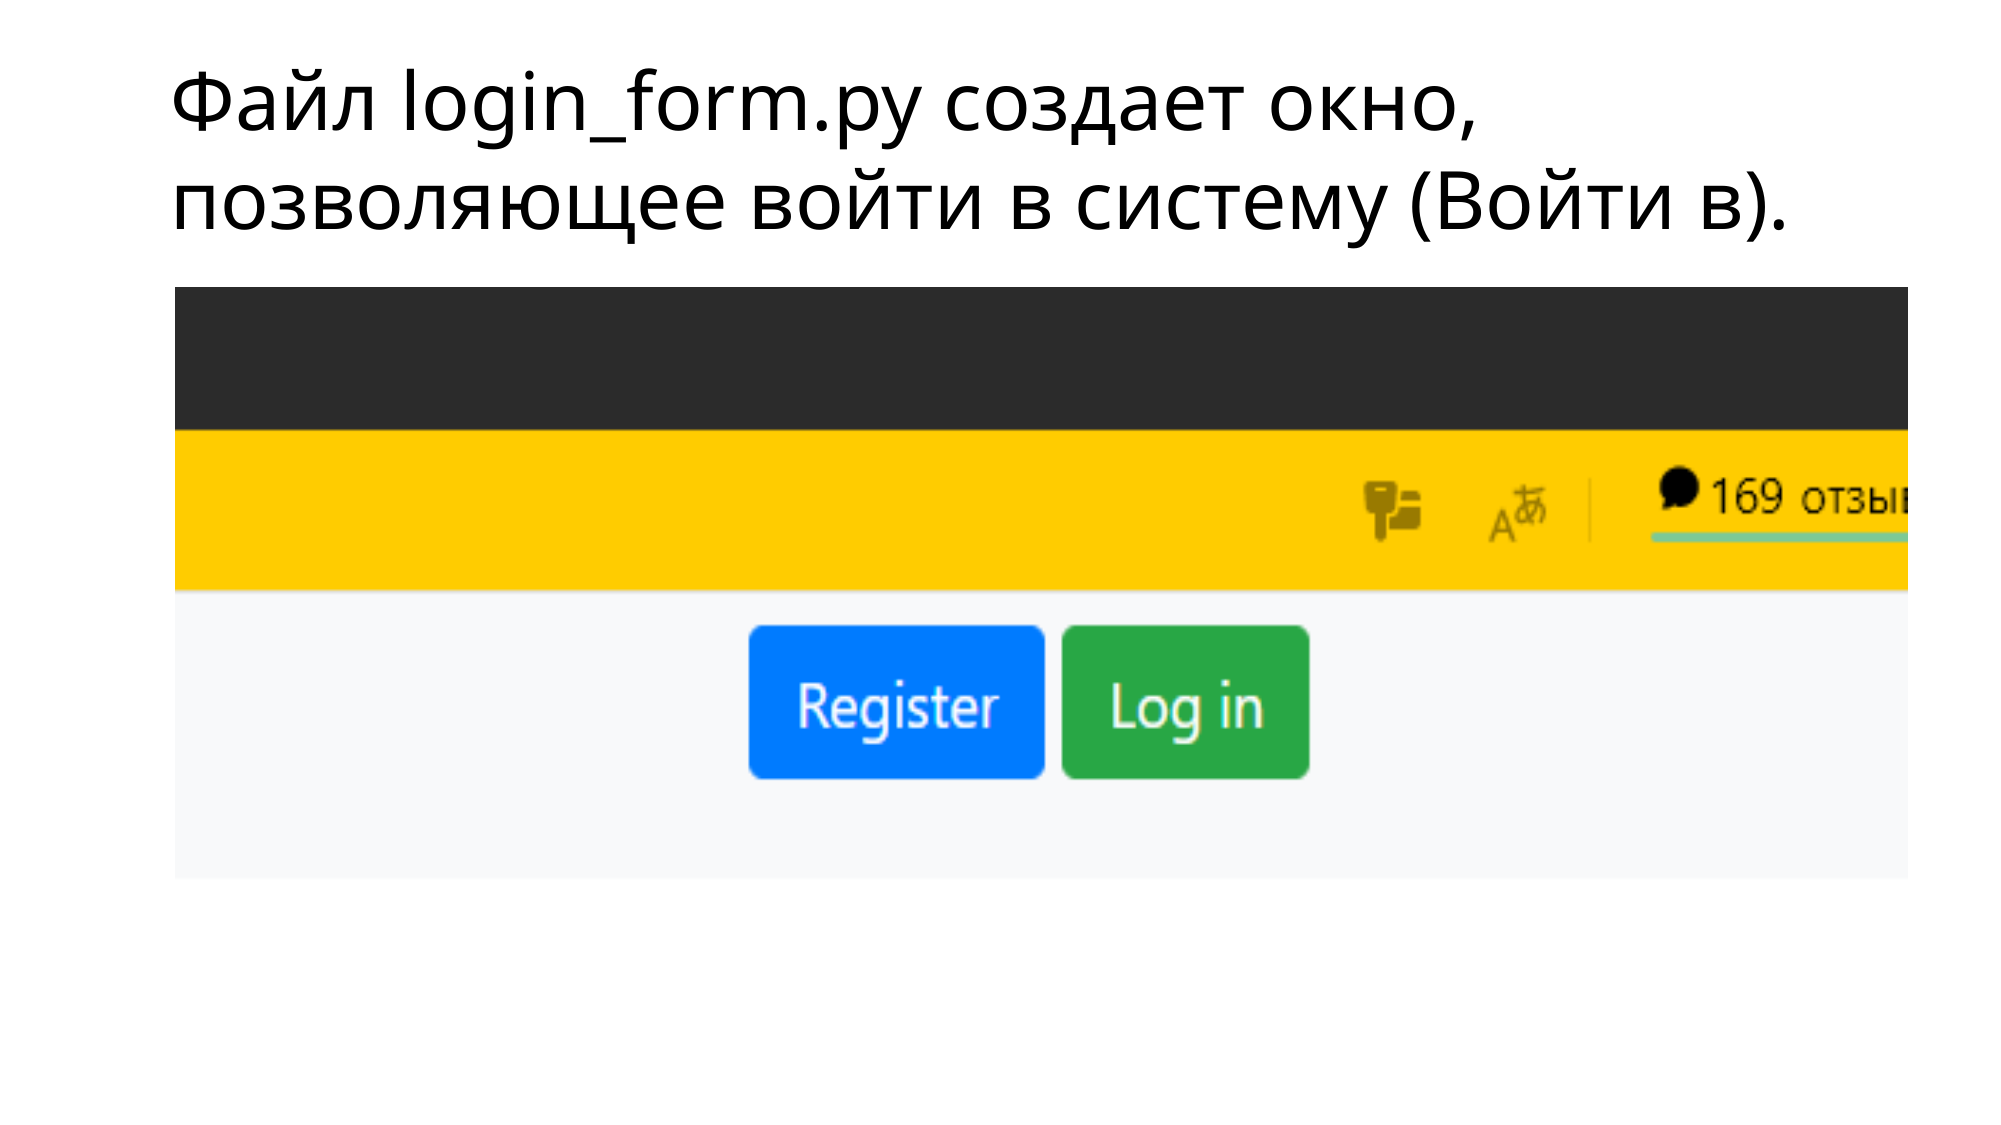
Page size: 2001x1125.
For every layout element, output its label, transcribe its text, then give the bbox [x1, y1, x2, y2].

picture [175, 287, 1908, 982]
title Файл login_form.py создает окно, позволяющее войти в систему (Войти в). [155, 41, 1881, 260]
